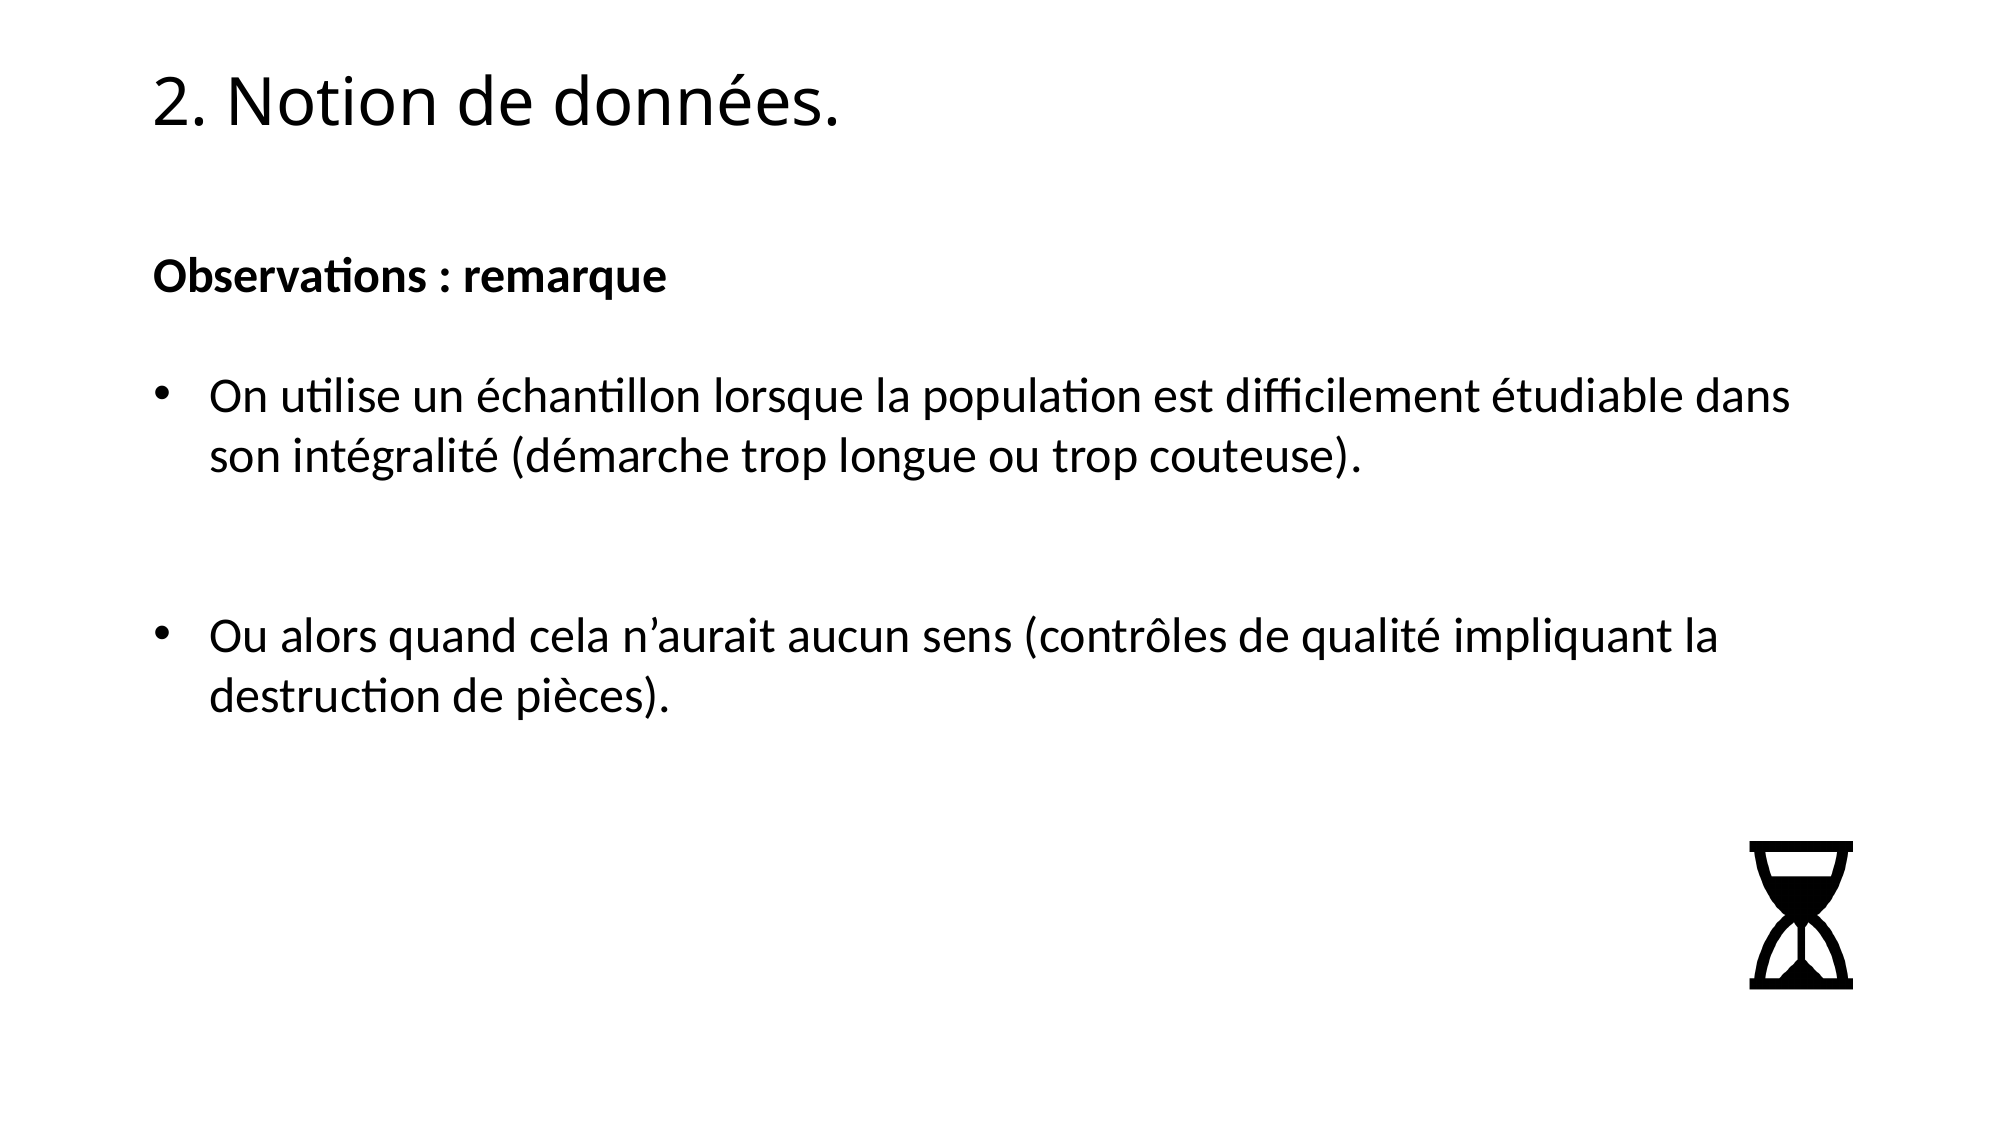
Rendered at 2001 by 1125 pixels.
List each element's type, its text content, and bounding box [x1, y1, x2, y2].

text_box 2. Notion de données. [137, 59, 1863, 155]
text_box Observations : remarque On utilise un échantillon lorsque la population est difficilement étudiable dans son intégralité (démarche trop longue ou trop couteuse). Ou alors quand cela n’aurait aucun sens (contrôles de qualité impliquant la destruction de pièces). [138, 234, 1866, 730]
picture [1712, 826, 1890, 1004]
